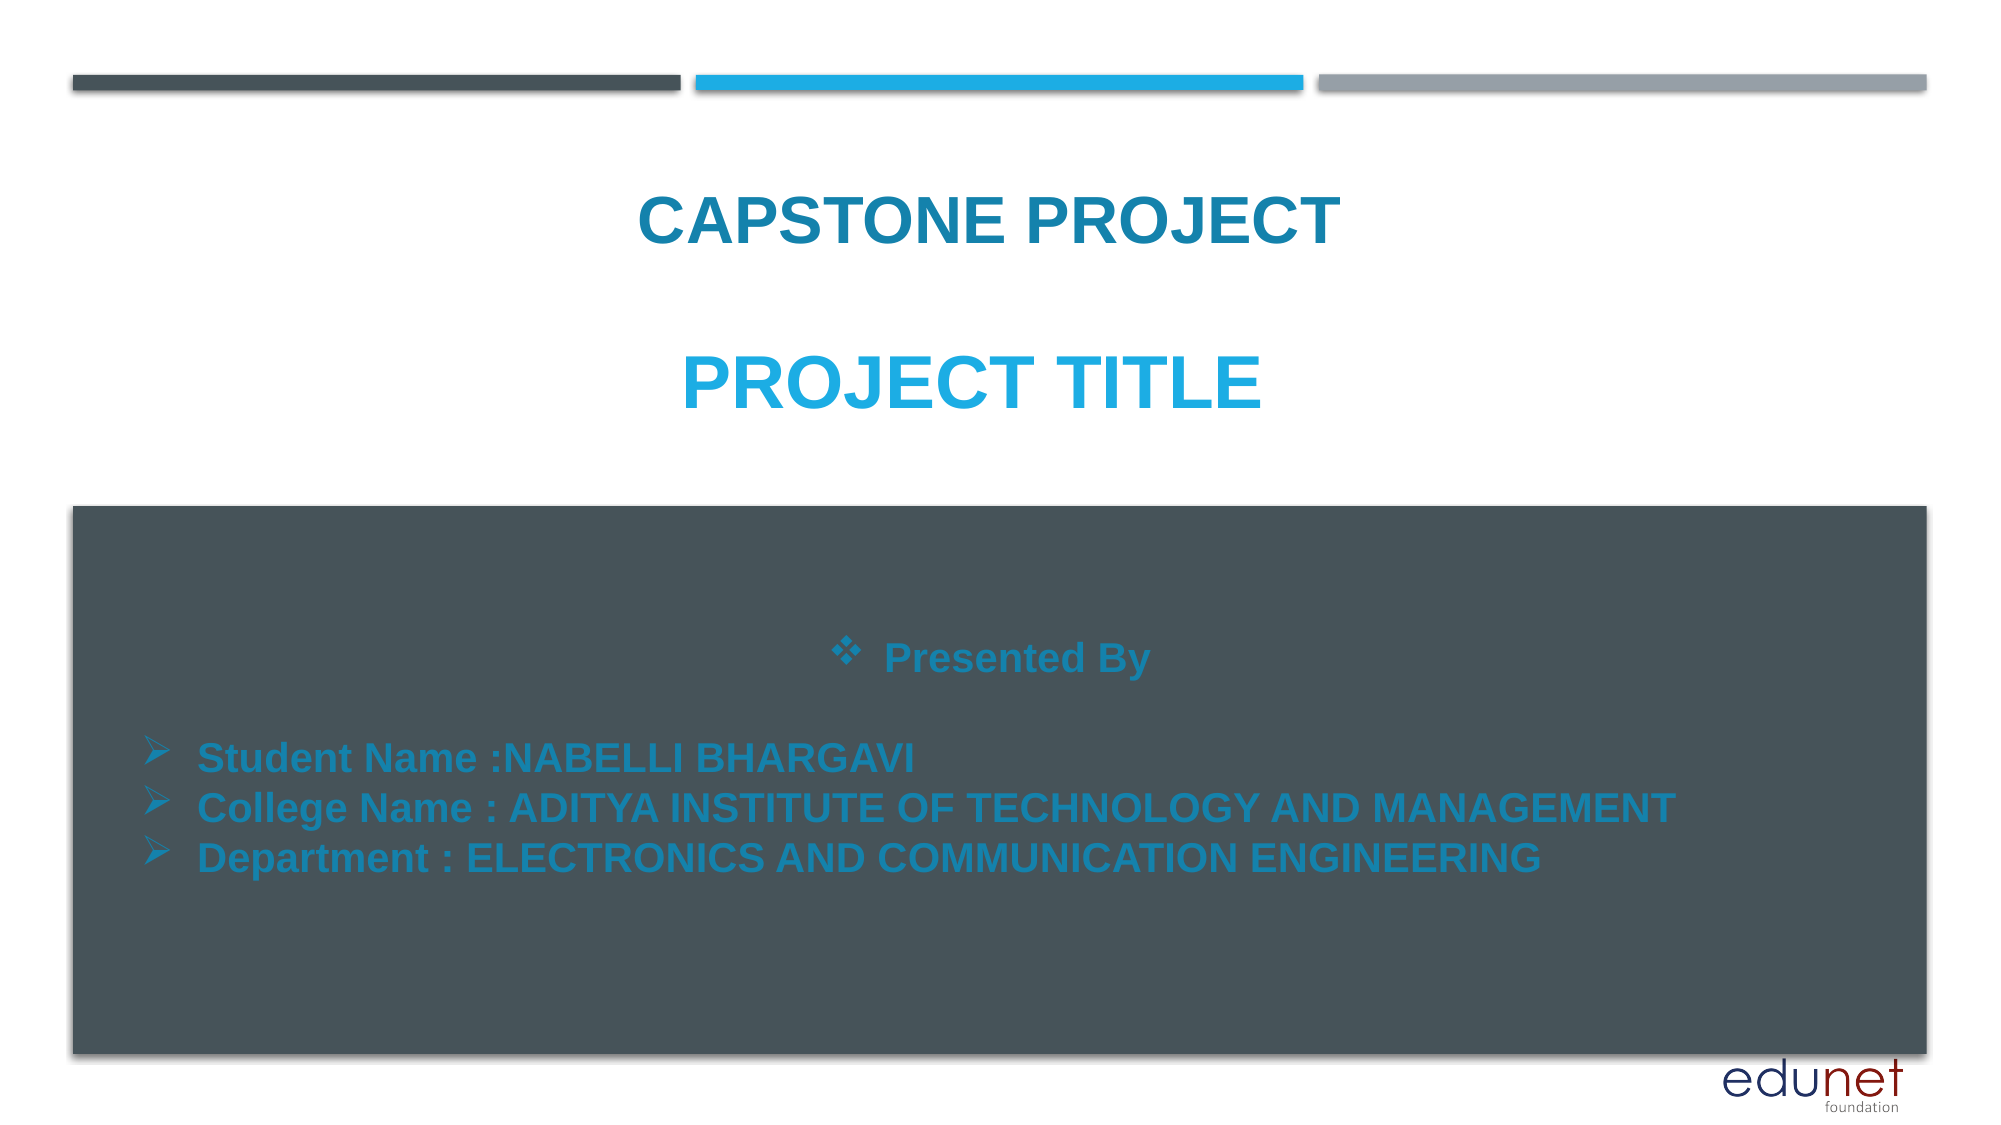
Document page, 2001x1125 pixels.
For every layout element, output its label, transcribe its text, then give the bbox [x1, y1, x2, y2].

title PROJECT TITLE [222, 298, 1723, 460]
picture [1719, 1056, 1905, 1116]
text_box Presented By Student Name :NABELLI BHARGAVI College Name : ADITYA INSTITUTE OF TECHNOLOGY AND MANAGEMENT Department : ELECTRONICS AND COMMUNICATION ENGINEERING [125, 623, 1854, 939]
text_box CAPSTONE PROJECT [0, 169, 2000, 265]
